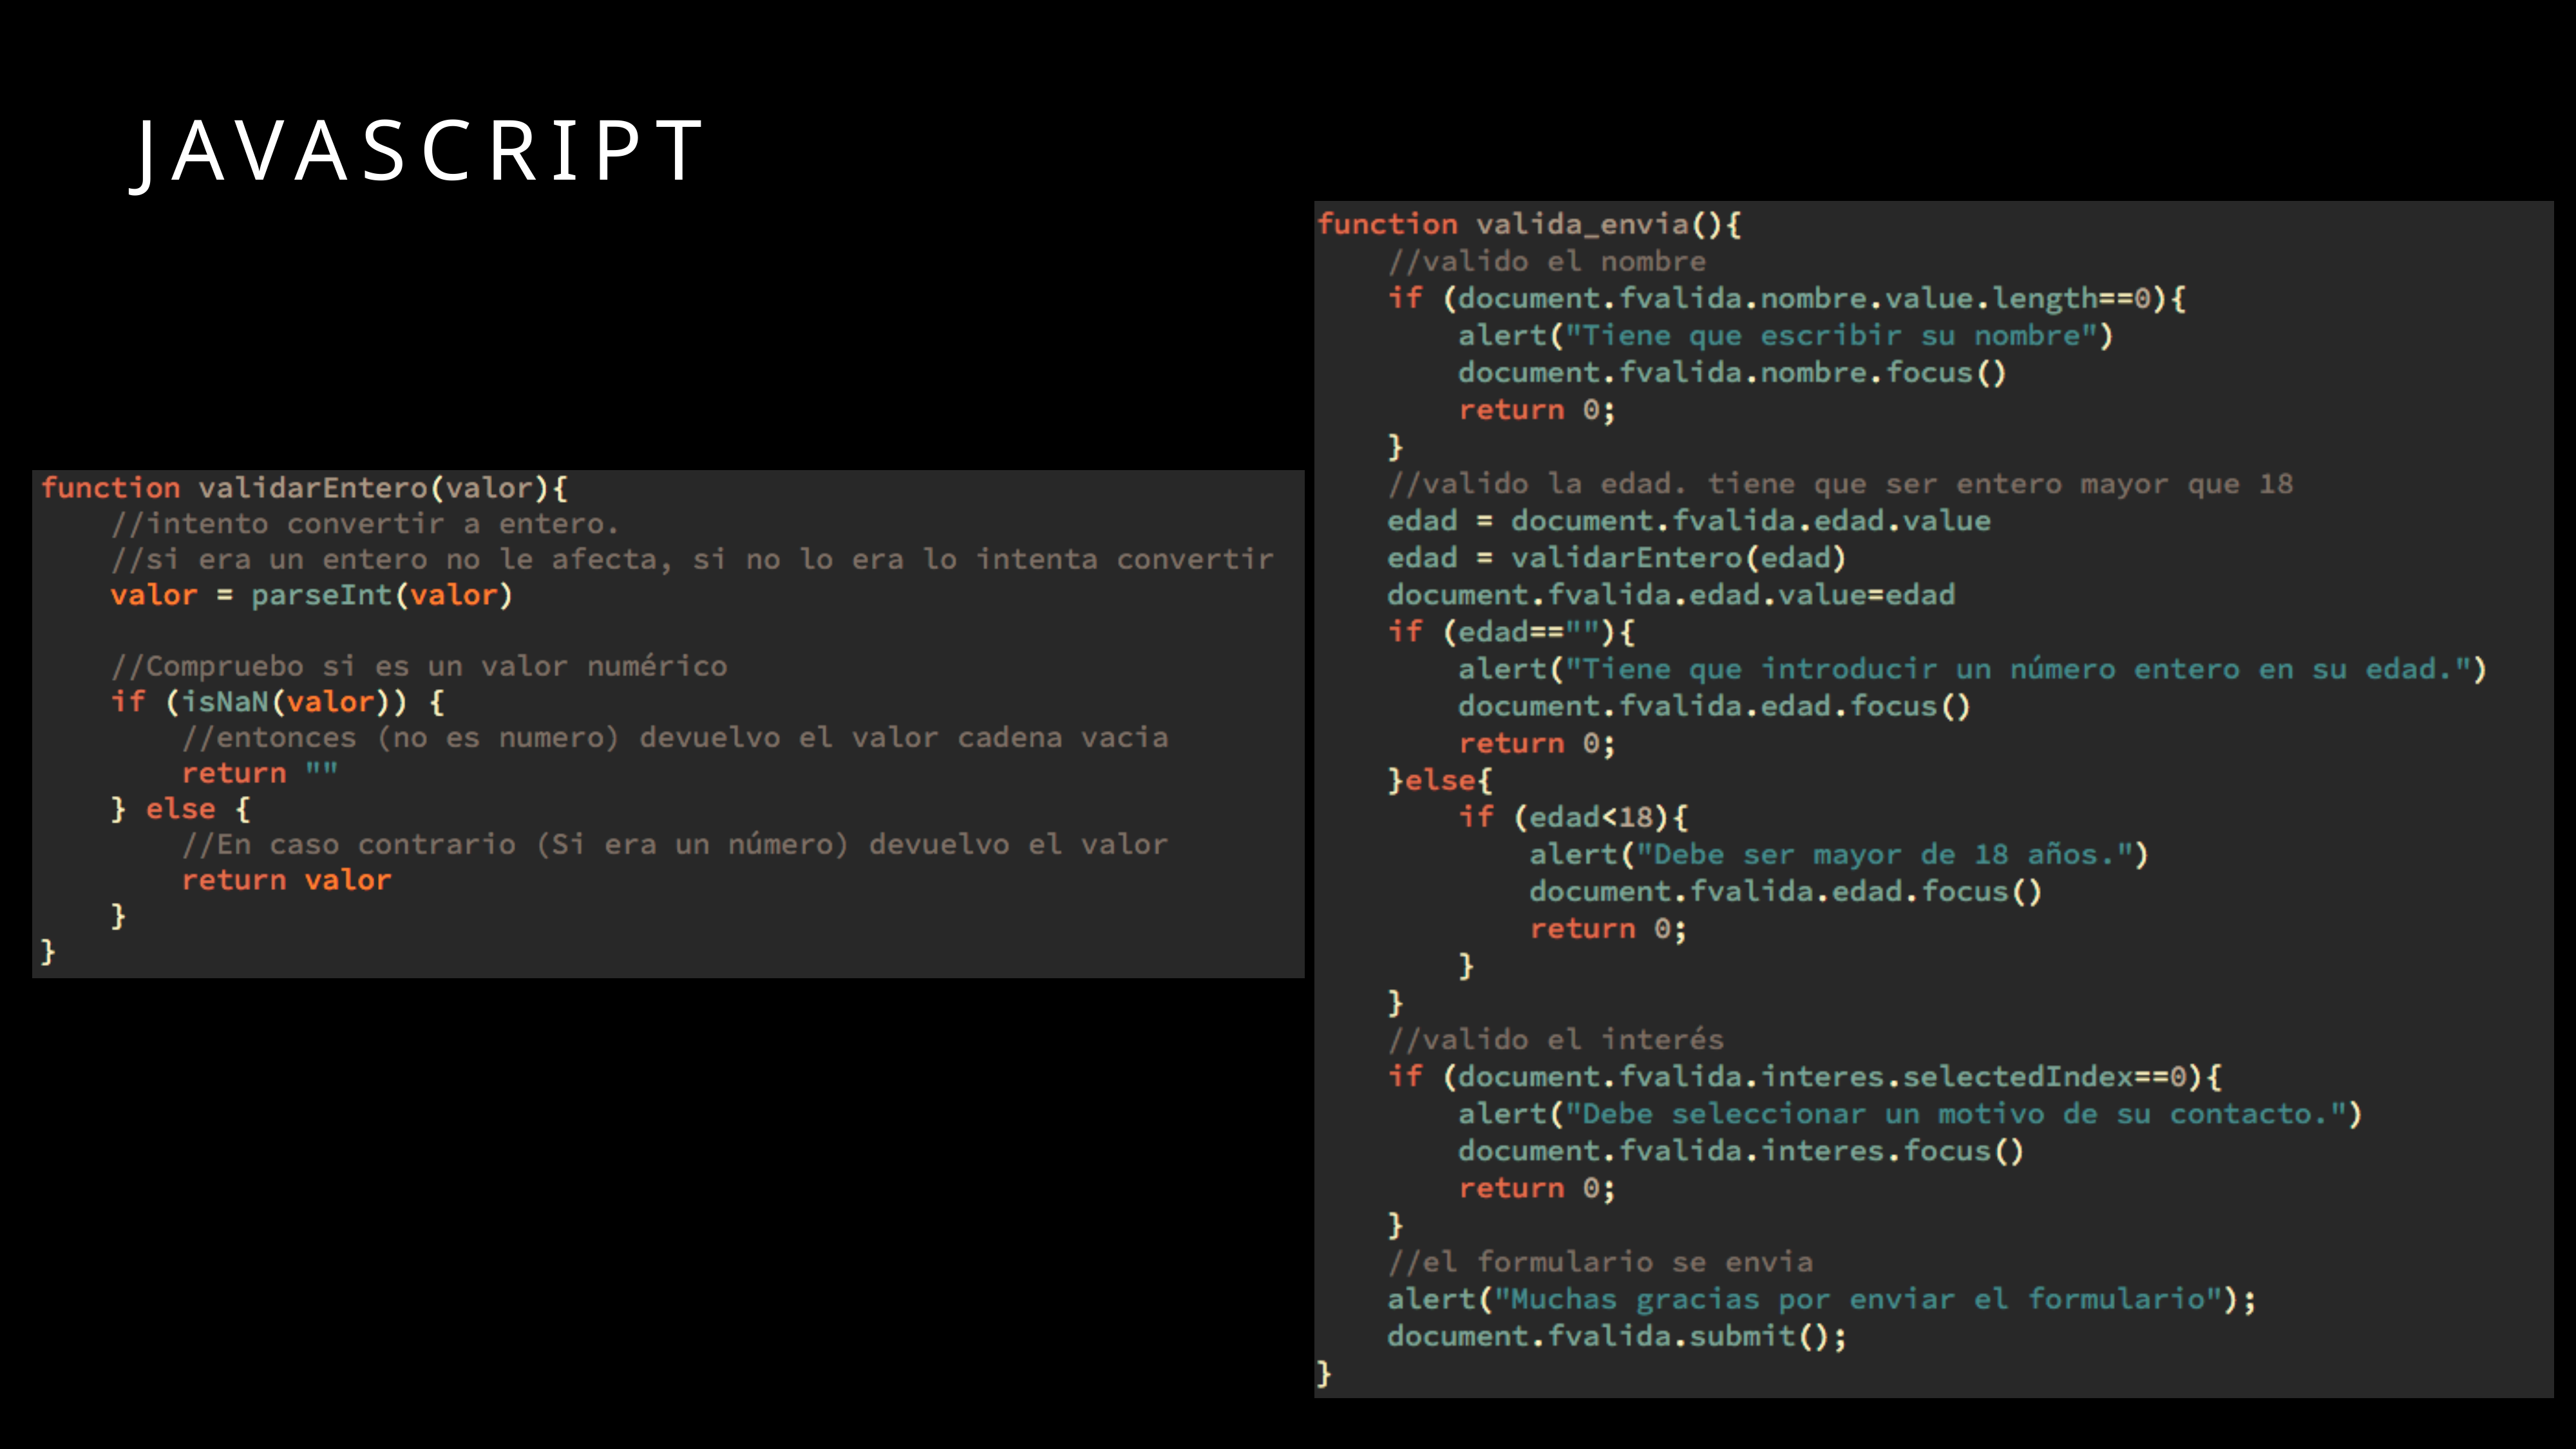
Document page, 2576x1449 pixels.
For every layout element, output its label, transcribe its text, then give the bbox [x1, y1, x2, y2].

picture [32, 470, 1305, 979]
picture [1314, 201, 2554, 1398]
title javascript [129, 91, 2445, 304]
